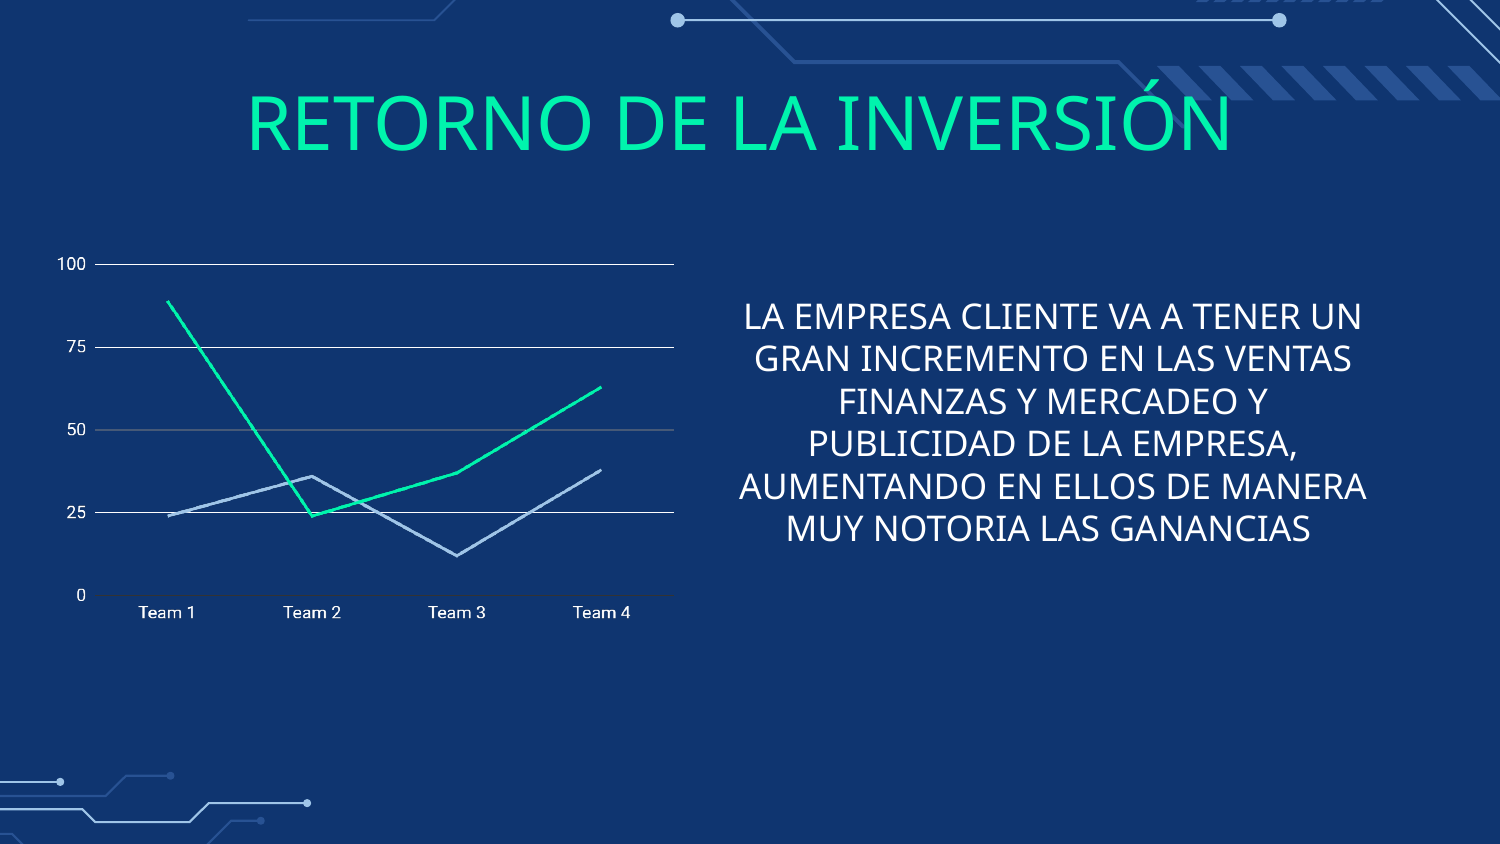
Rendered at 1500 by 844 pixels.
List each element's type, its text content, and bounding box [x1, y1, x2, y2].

text_box LA EMPRESA CLIENTE VA A TENER UN GRAN INCREMENTO EN LAS VENTAS FINANZAS Y MERCADEO Y PUBLICIDAD DE LA EMPRESA, AUMENTANDO EN ELLOS DE MANERA MUY NOTORIA LAS GANANCIAS [735, 284, 1372, 601]
title RETORNO DE LA INVERSIÓN [118, 75, 1382, 156]
picture [36, 235, 694, 643]
